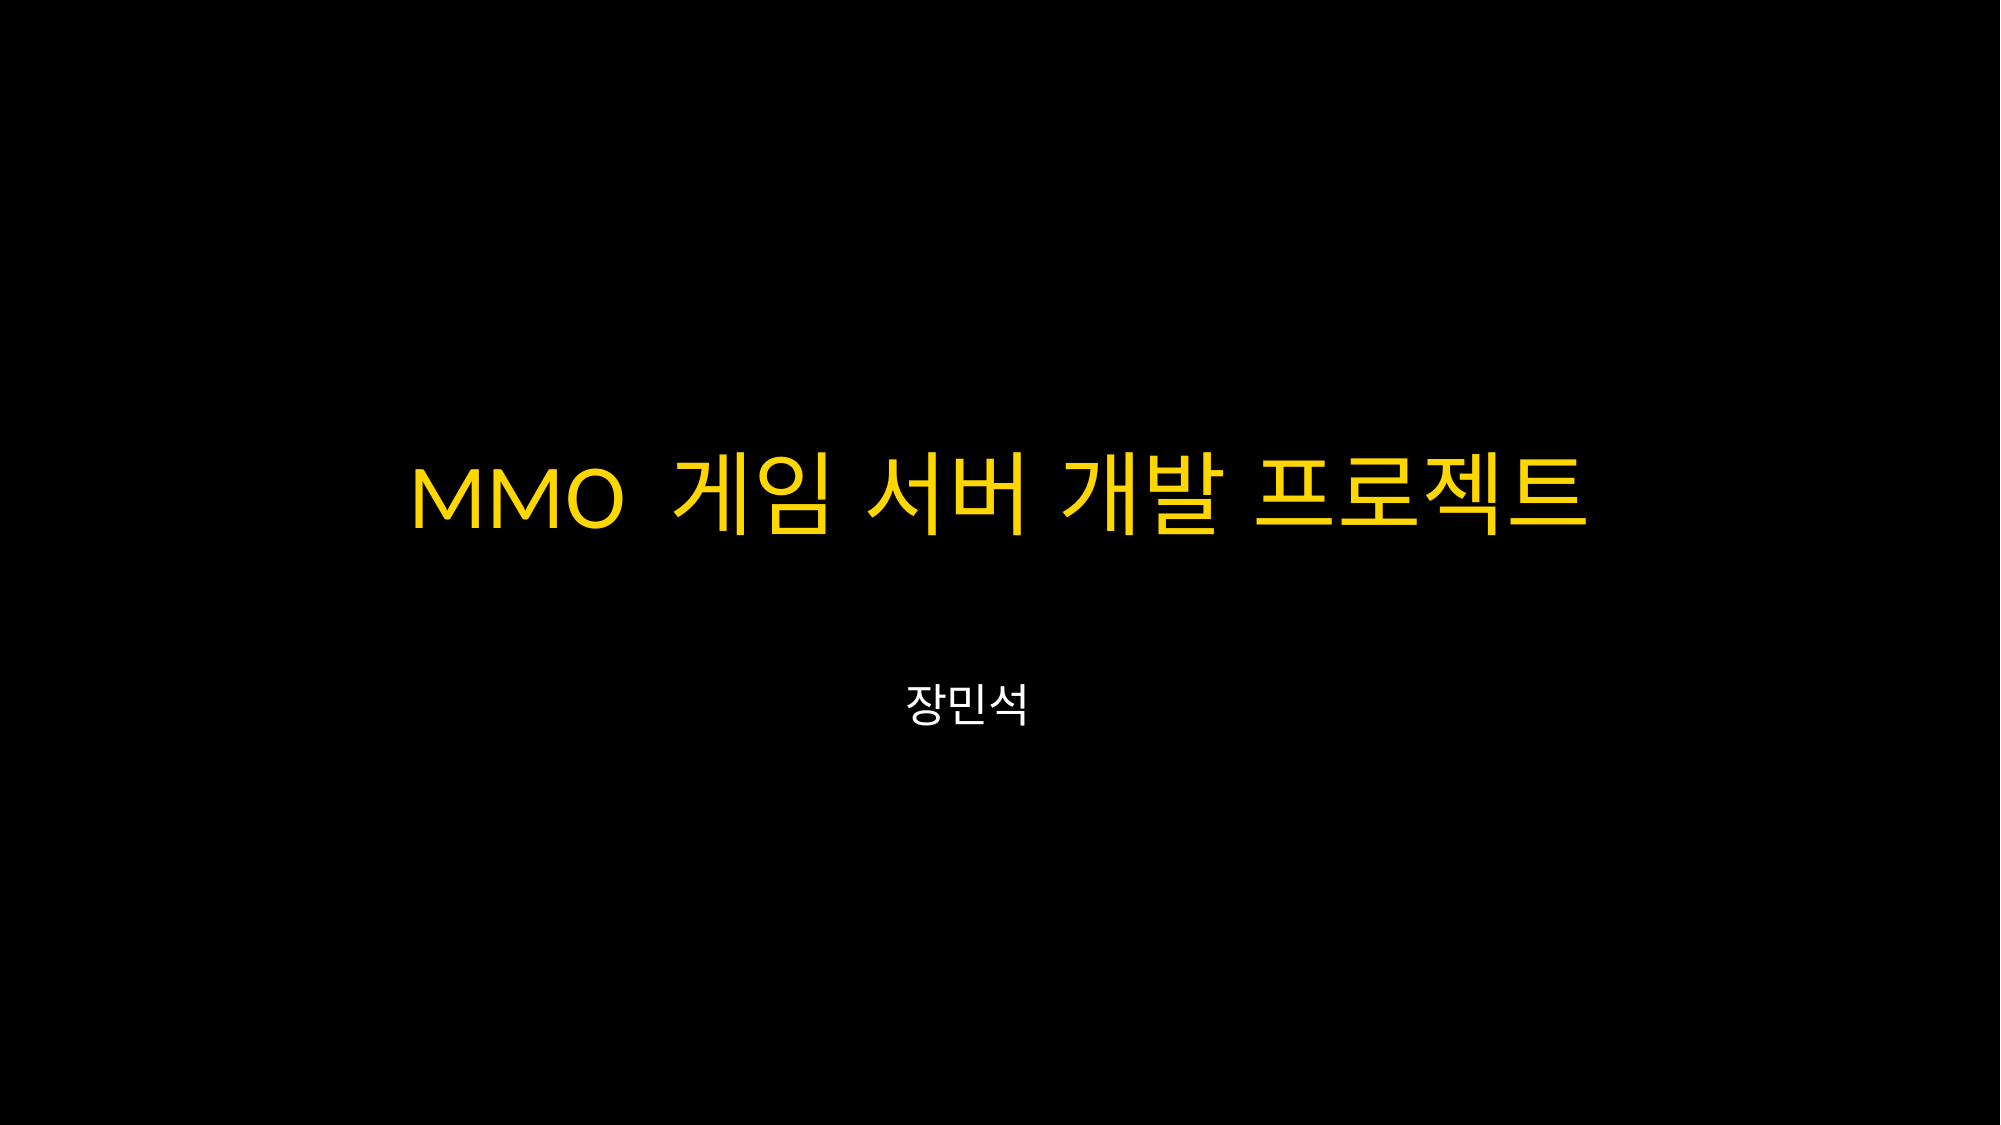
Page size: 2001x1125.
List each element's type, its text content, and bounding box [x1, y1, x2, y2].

text_box 장민석 [149, 669, 1787, 739]
title MMO 게임 서버 개발 프로젝트 [119, 429, 1881, 563]
